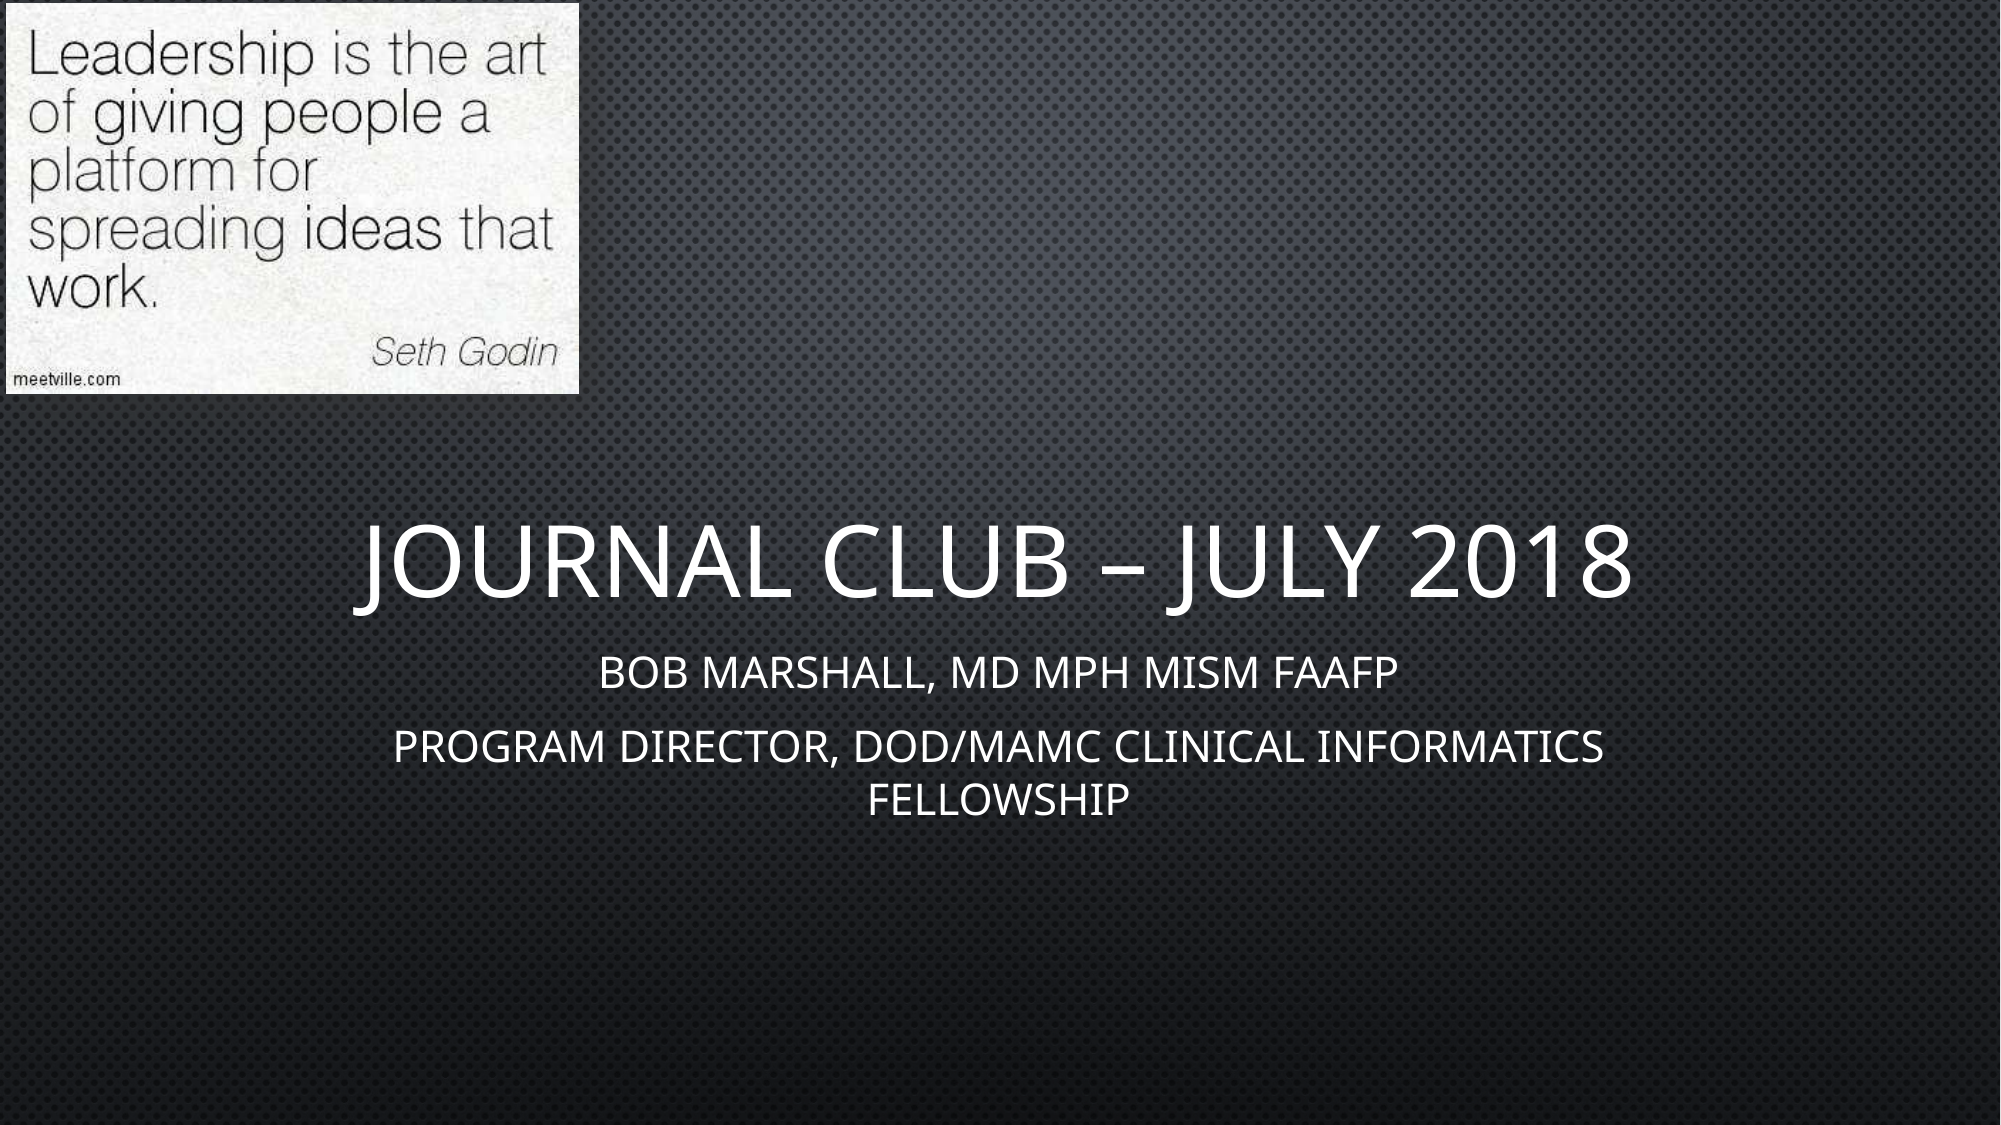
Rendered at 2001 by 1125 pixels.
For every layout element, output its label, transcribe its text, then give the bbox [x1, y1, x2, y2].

picture [5, 2, 579, 394]
title Journal Club – July 2018 [287, 99, 1711, 625]
subtitle Bob Marshall, MD MPH MISM FAAFP Program Director, DoD/MAMC Clinical Informatics Fellowship [287, 637, 1711, 950]
